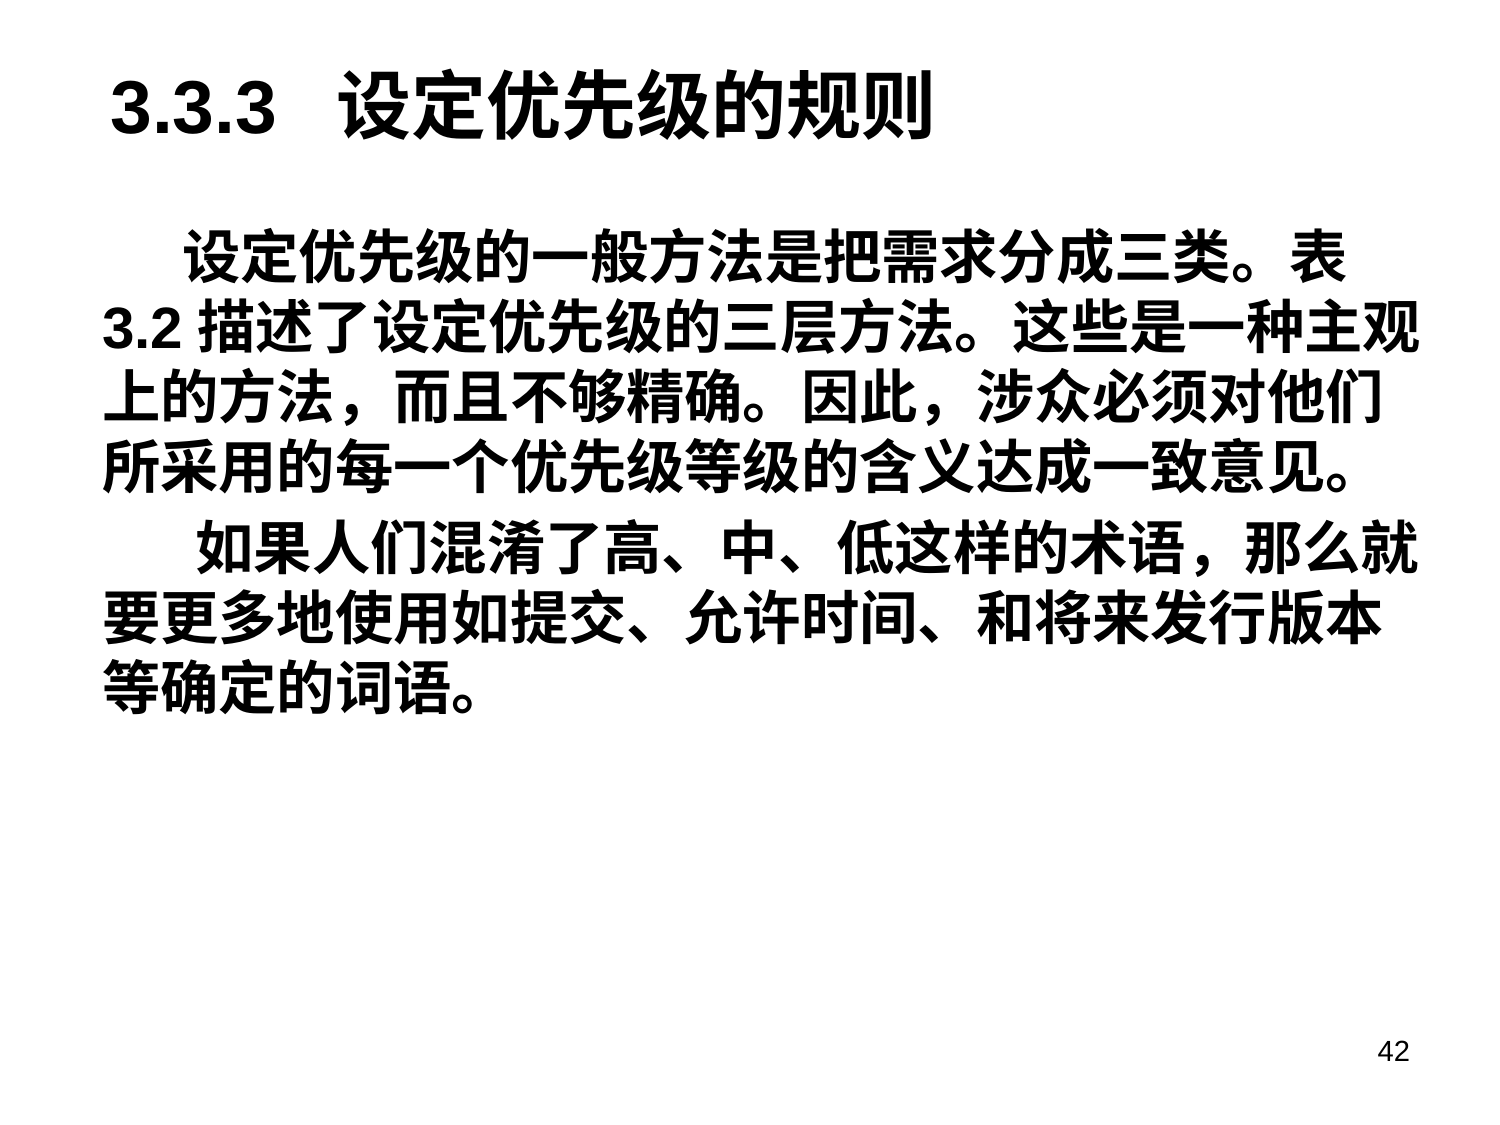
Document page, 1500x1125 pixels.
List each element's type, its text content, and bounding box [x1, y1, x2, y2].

slide_number 42 [1074, 1024, 1426, 1103]
title 3.3.3 设定优先级的规则 [74, 44, 1426, 163]
list 设定优先级的一般方法是把需求分成三类。表3.2描述了设定优先级的三层方法。这些是一种主观上的方法，而且不够精确。因此，涉众必须对他们所采用的每一个优先级等级的含义达成一致意见。 如果人们混淆了高、中、低这样的术语，那么就要更多地使用如提交、允许时间、和将来发行版本等确定的词语。 [87, 212, 1438, 738]
